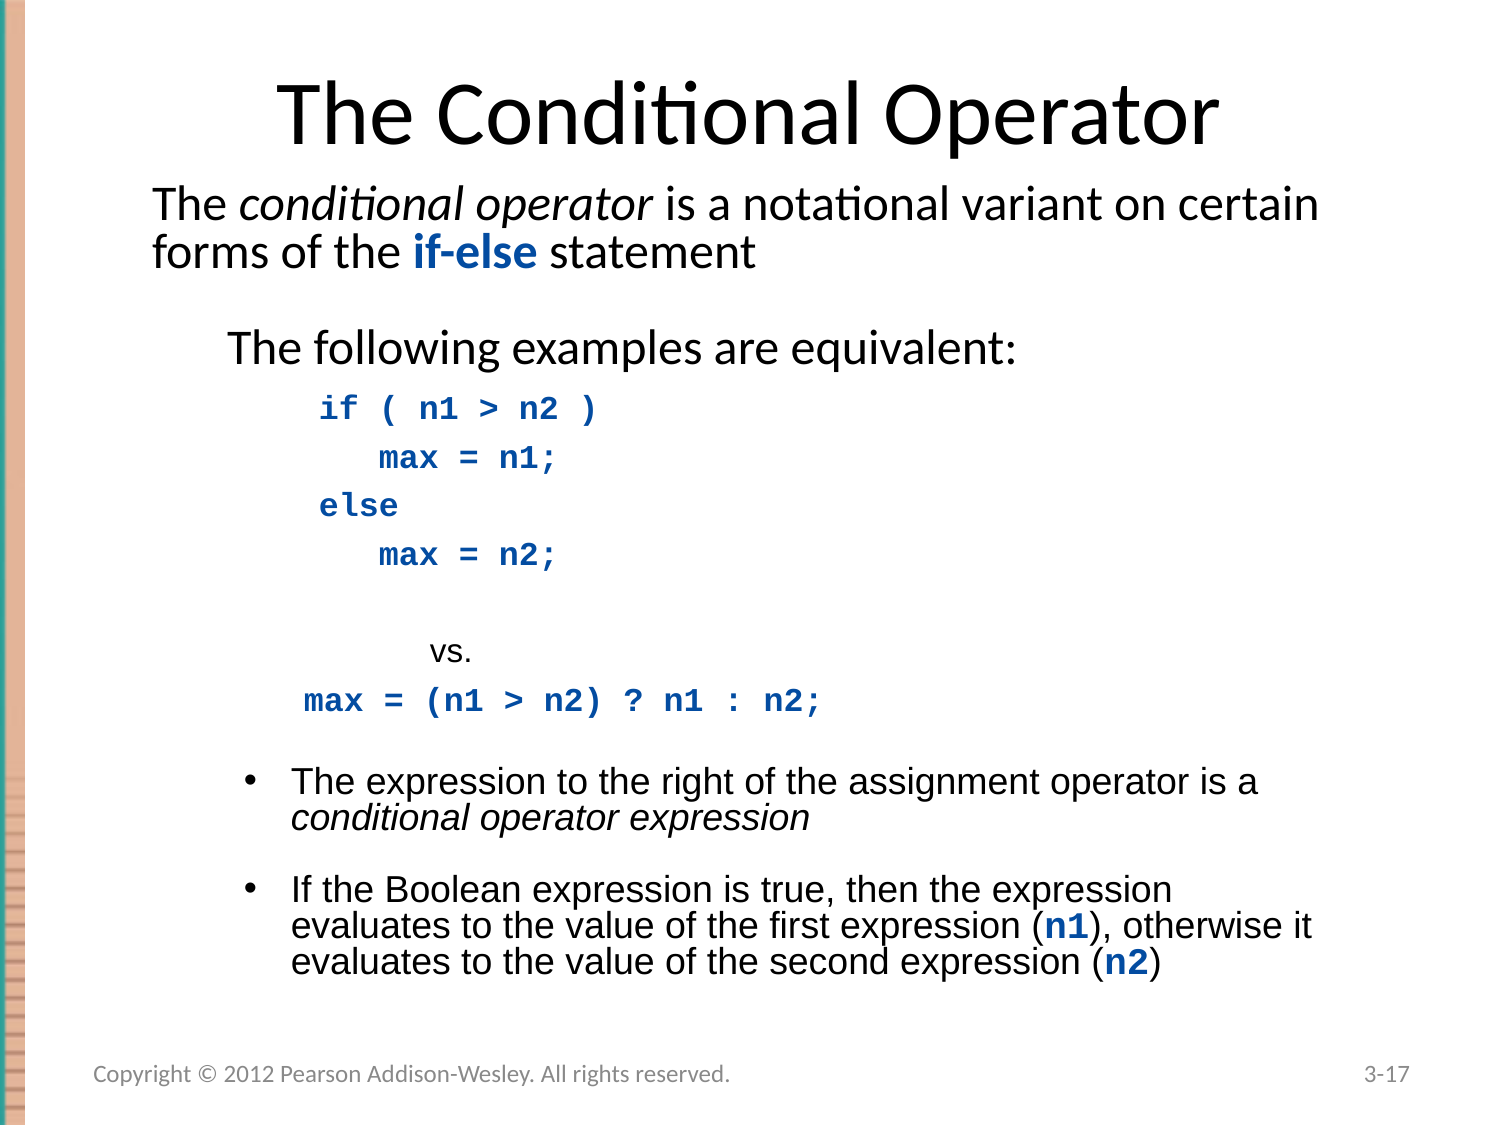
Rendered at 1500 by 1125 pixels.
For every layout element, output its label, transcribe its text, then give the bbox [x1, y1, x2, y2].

text_box if ( n1 > n2 ) max = n1; else max = n2; vs. max = (n1 > n2) ? n1 : n2; The expression to the right of the assignment operator is a conditional operator expression If the Boolean expression is true, then the expression evaluates to the value of the first expression (n1), otherwise it evaluates to the value of the second expression (n2) [154, 386, 1355, 1087]
slide_number 3-17 [1074, 1042, 1425, 1103]
text_box The conditional operator is a notational variant on certain forms of the if-else statement The following examples are equivalent: [137, 174, 1350, 382]
footer Copyright © 2012 Pearson Addison-Wesley. All rights reserved. [75, 1042, 750, 1103]
text_box The Conditional Operator [74, 45, 1425, 233]
picture [0, 0, 25, 1125]
